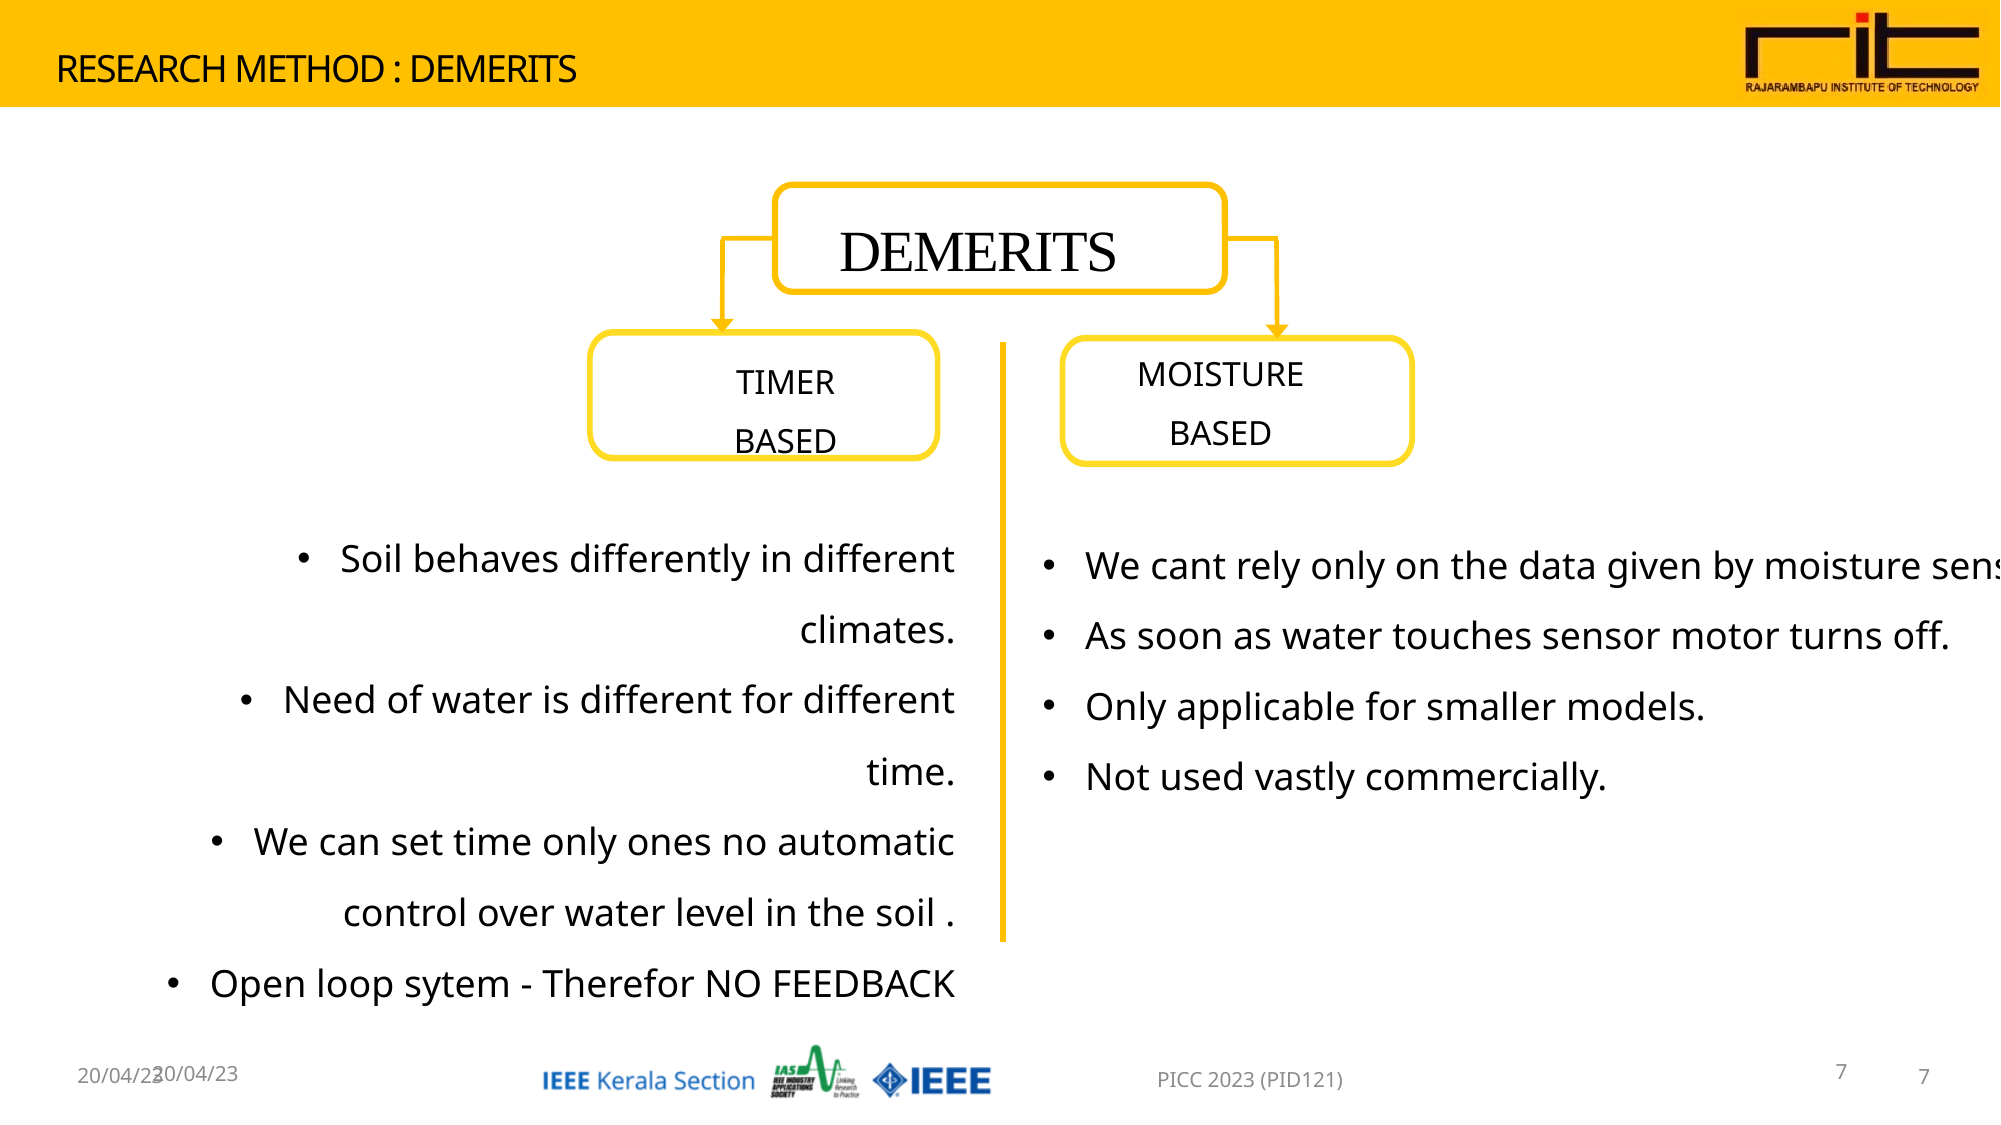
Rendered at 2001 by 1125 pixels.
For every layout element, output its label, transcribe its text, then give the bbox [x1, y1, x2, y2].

slide_number 7 [1412, 1042, 1863, 1103]
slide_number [137, 1042, 588, 1103]
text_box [1060, 335, 1415, 467]
text_box 20/04/23 [62, 1045, 513, 1105]
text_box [721, 171, 1279, 339]
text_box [0, 0, 2000, 108]
text_box 7 [1495, 1047, 1946, 1108]
text_box PICC 2023 (PID121) [1024, 1050, 1475, 1108]
text_box We cant rely only on the data given by moisture sensor. As soon as water touches sensor motor turns off. Only applicable for smaller models. Not used vastly commercially. [1004, 516, 2000, 939]
picture [537, 1040, 1000, 1107]
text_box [587, 329, 941, 461]
text_box Soil behaves differently in different climates. Need of water is different for different time. We can set time only ones no automatic control over water level in the soil . Open loop sytem - Therefor NO FEEDBACK [107, 508, 956, 1005]
